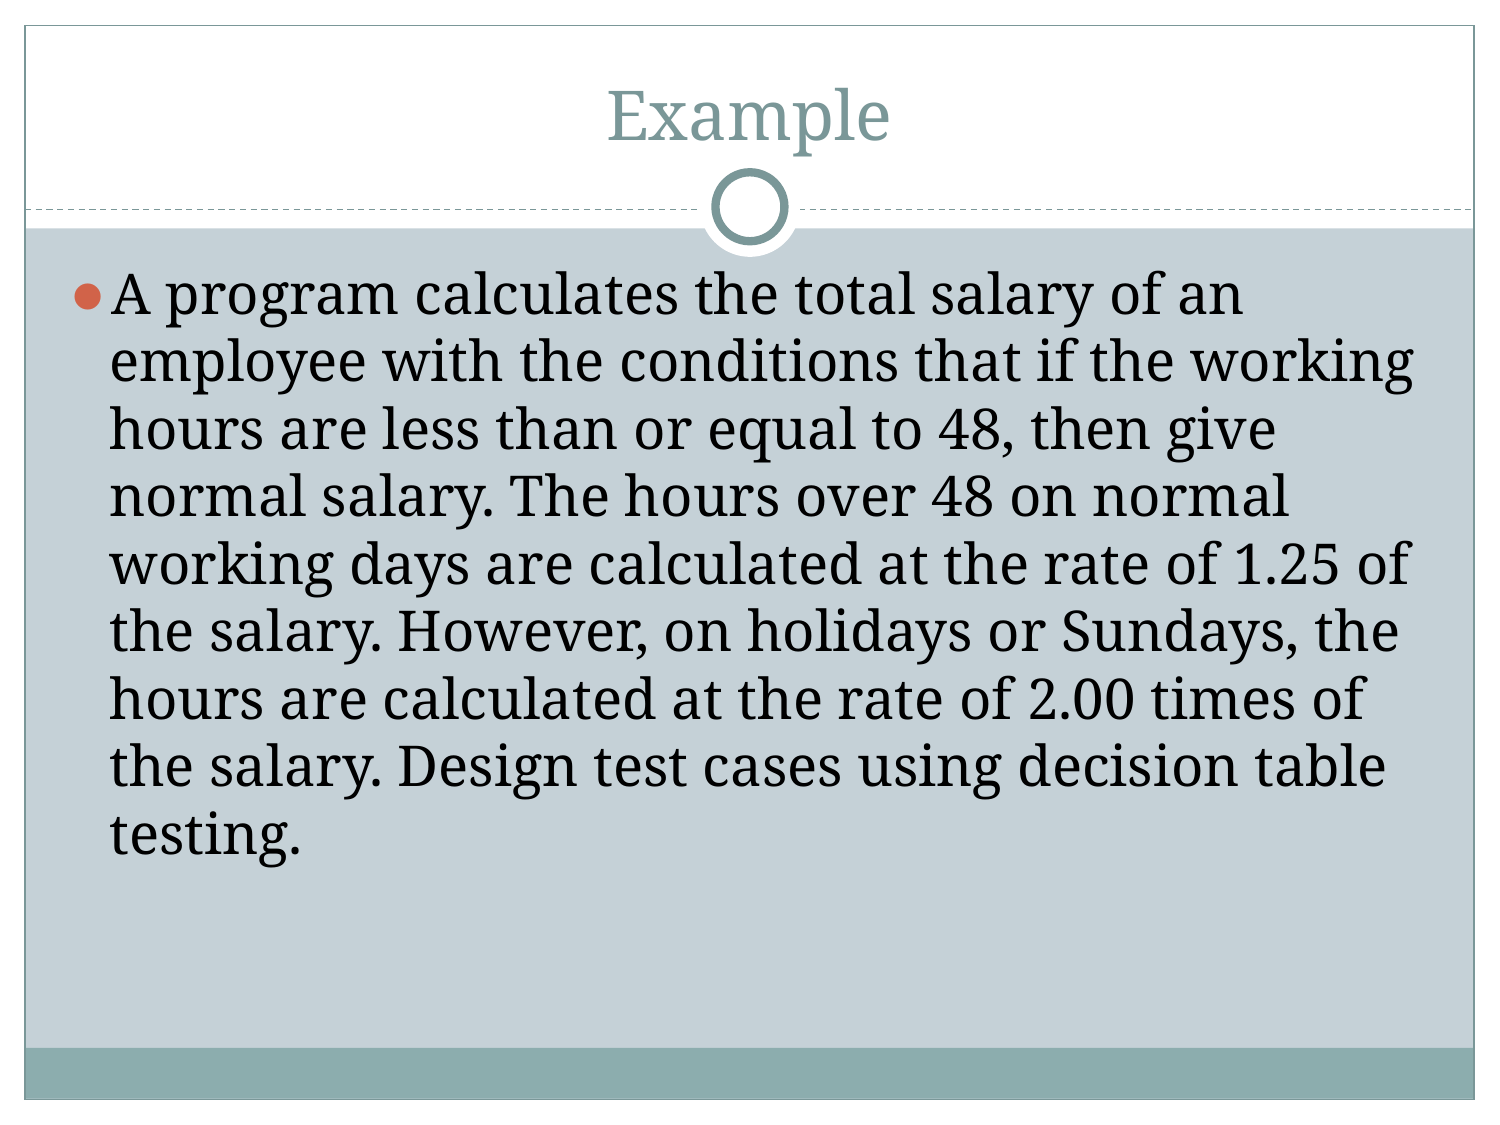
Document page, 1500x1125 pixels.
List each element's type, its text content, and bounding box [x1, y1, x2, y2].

list A program calculates the total salary of an employee with the conditions that if the working hours are less than or equal to 48, then give normal salary. The hours over 48 on normal working days are calculated at the rate of 1.25 of the salary. However, on holidays or Sundays, the hours are calculated at the rate of 2.00 times of the salary. Design test cases using decision table testing. [49, 250, 1445, 1001]
title Example [49, 37, 1450, 162]
